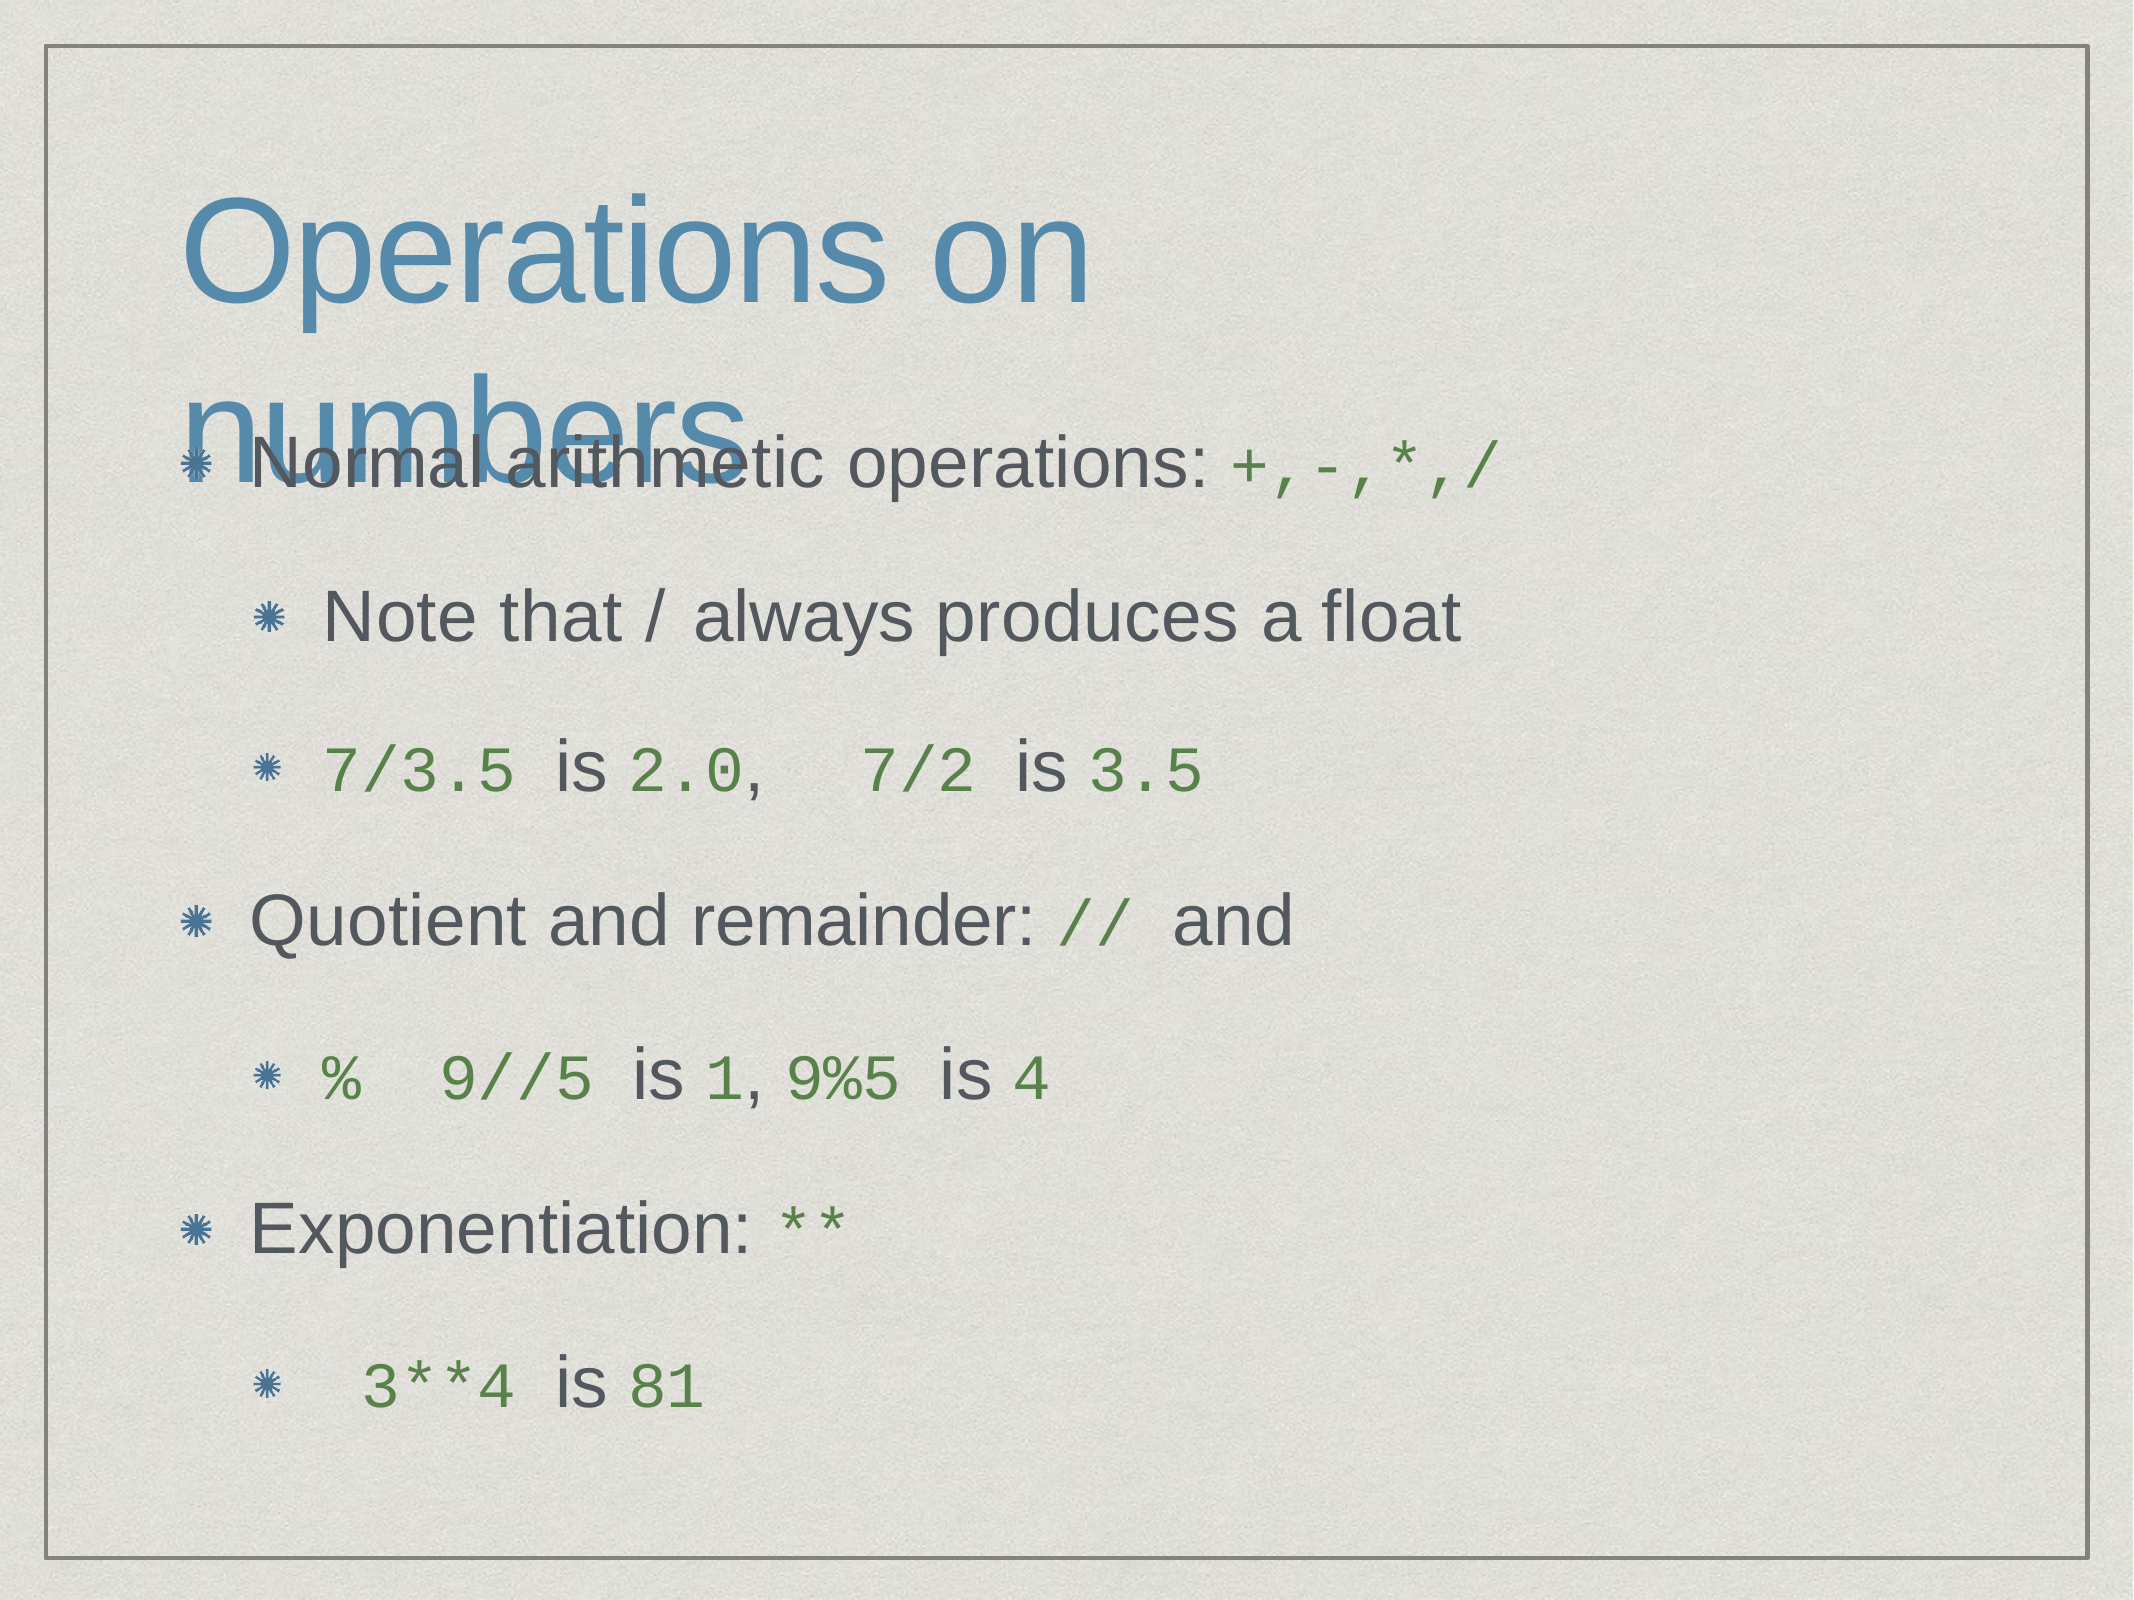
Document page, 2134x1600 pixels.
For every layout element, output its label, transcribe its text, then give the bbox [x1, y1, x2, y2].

title Operations on numbers [177, 150, 1707, 513]
text_box [180, 1214, 212, 1245]
picture [0, 0, 2134, 1600]
text_box [180, 447, 212, 479]
text_box [180, 905, 212, 937]
text_box Normal arithmetic operations: +,-,*,/ Note that / always produces a float 7/3.5 is 2.0, 7/2 is 3.5 Quotient and remainder: // and % 9//5 is 1, 9%5 is 4 Exponentiation: ** 3**4 is 81 [247, 412, 1508, 1423]
